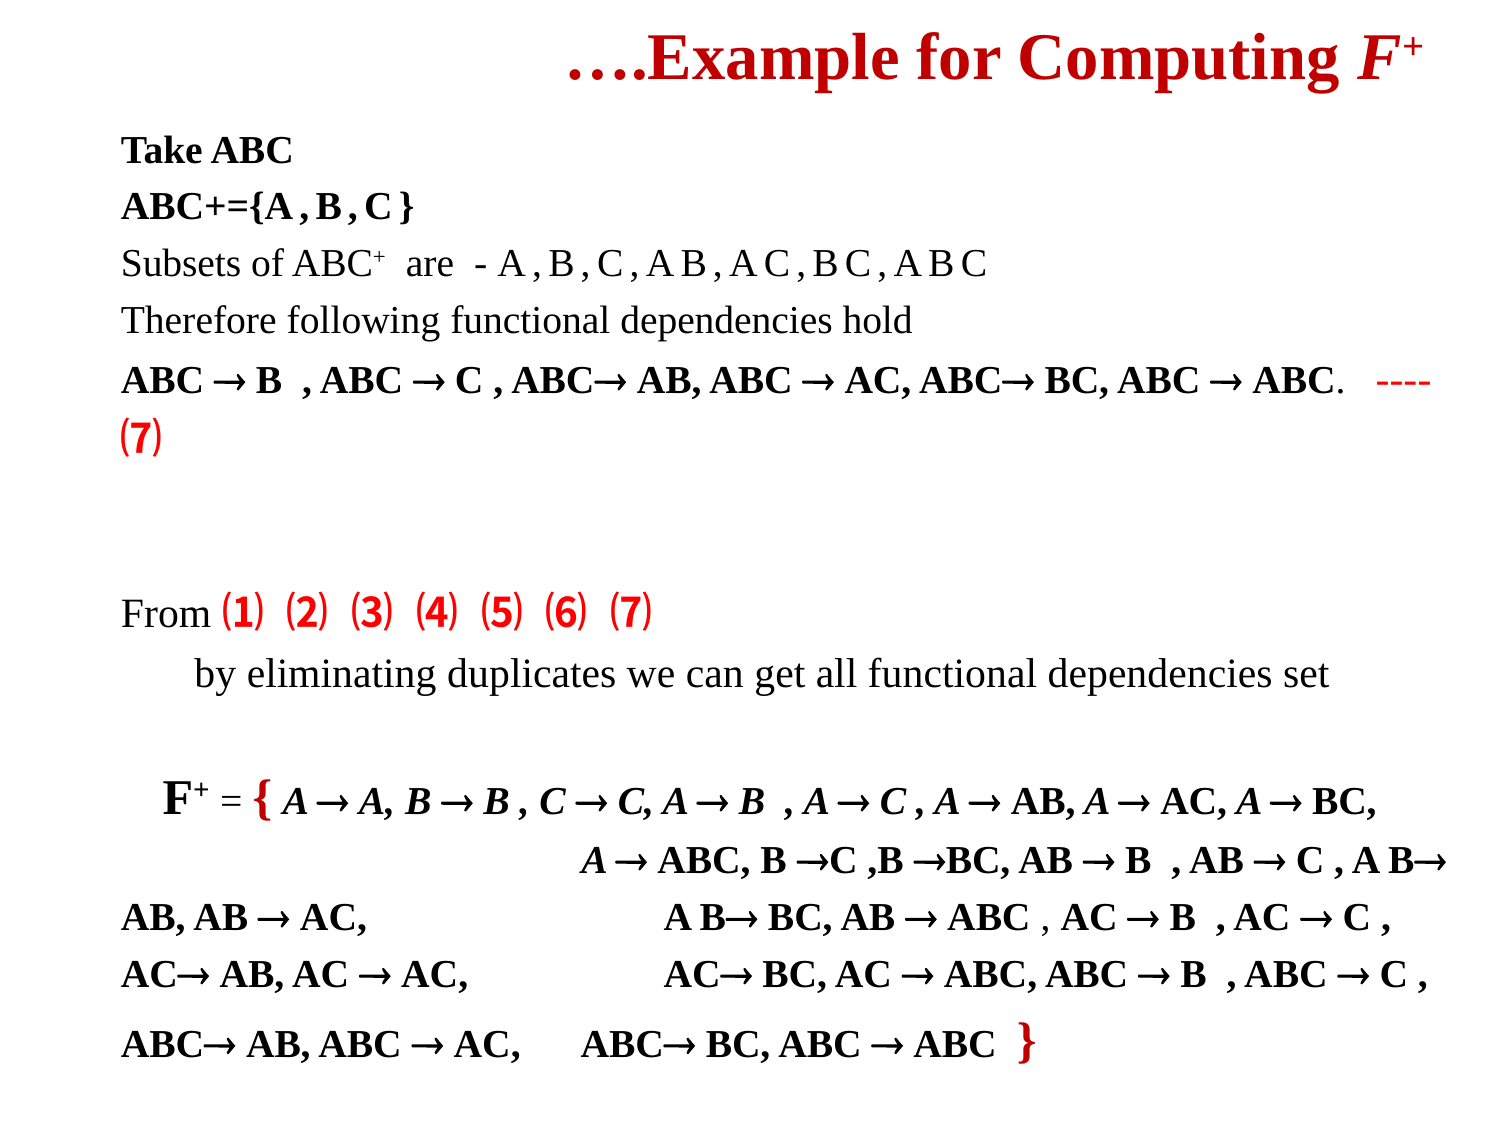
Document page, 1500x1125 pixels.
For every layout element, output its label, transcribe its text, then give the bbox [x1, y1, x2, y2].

text_box Take ABC ABC+={A,B,C} Subsets of ABC+ are - A,B,C,AB,AC,BC,ABC Therefore following functional dependencies hold ABC  B , ABC  C , ABC AB, ABC  AC, ABC BC, ABC  ABC. ----⑺ From ⑴ ⑵ ⑶ ⑷ ⑸ ⑹ ⑺ by eliminating duplicates we can get all functional dependencies set F+ = { A  A, B  B , C  C, A  B , A  C , A  AB, A  AC, A  BC, A  ABC, B C ,B BC, AB  B , AB  C , A B AB, AB  AC, A B BC, AB  ABC , AC  B , AC  C , AC AB, AC  AC, AC BC, AC  ABC, ABC  B , ABC  C , ABC AB, ABC  AC, ABC BC, ABC  ABC } [31, 106, 1480, 1075]
text_box ….Example for Computing F+ [113, 0, 1439, 100]
